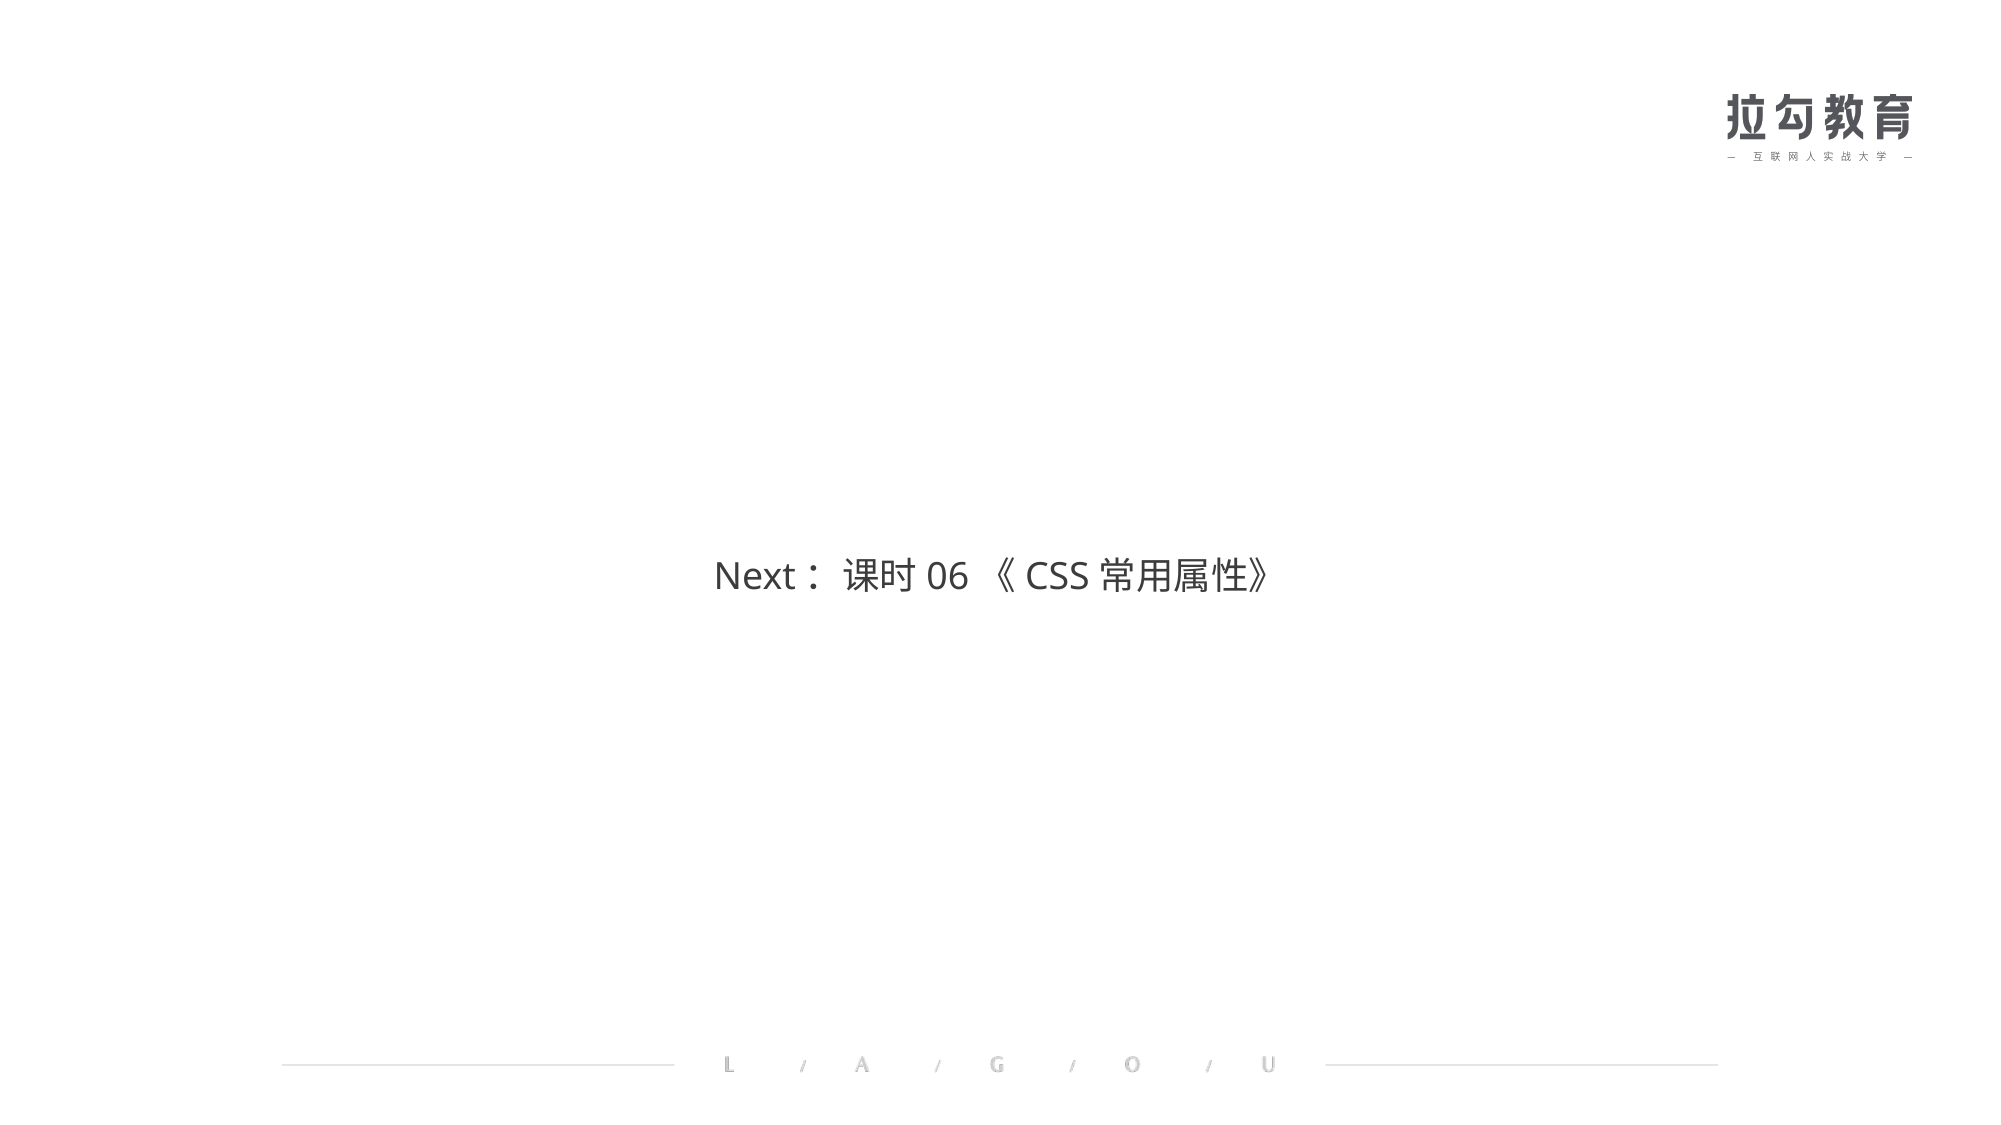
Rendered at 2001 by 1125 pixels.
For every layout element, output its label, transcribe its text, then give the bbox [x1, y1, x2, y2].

text_box Next：课时06《CSS常用属性》 [173, 522, 1827, 605]
picture [1727, 94, 1912, 161]
picture [282, 1046, 1718, 1084]
